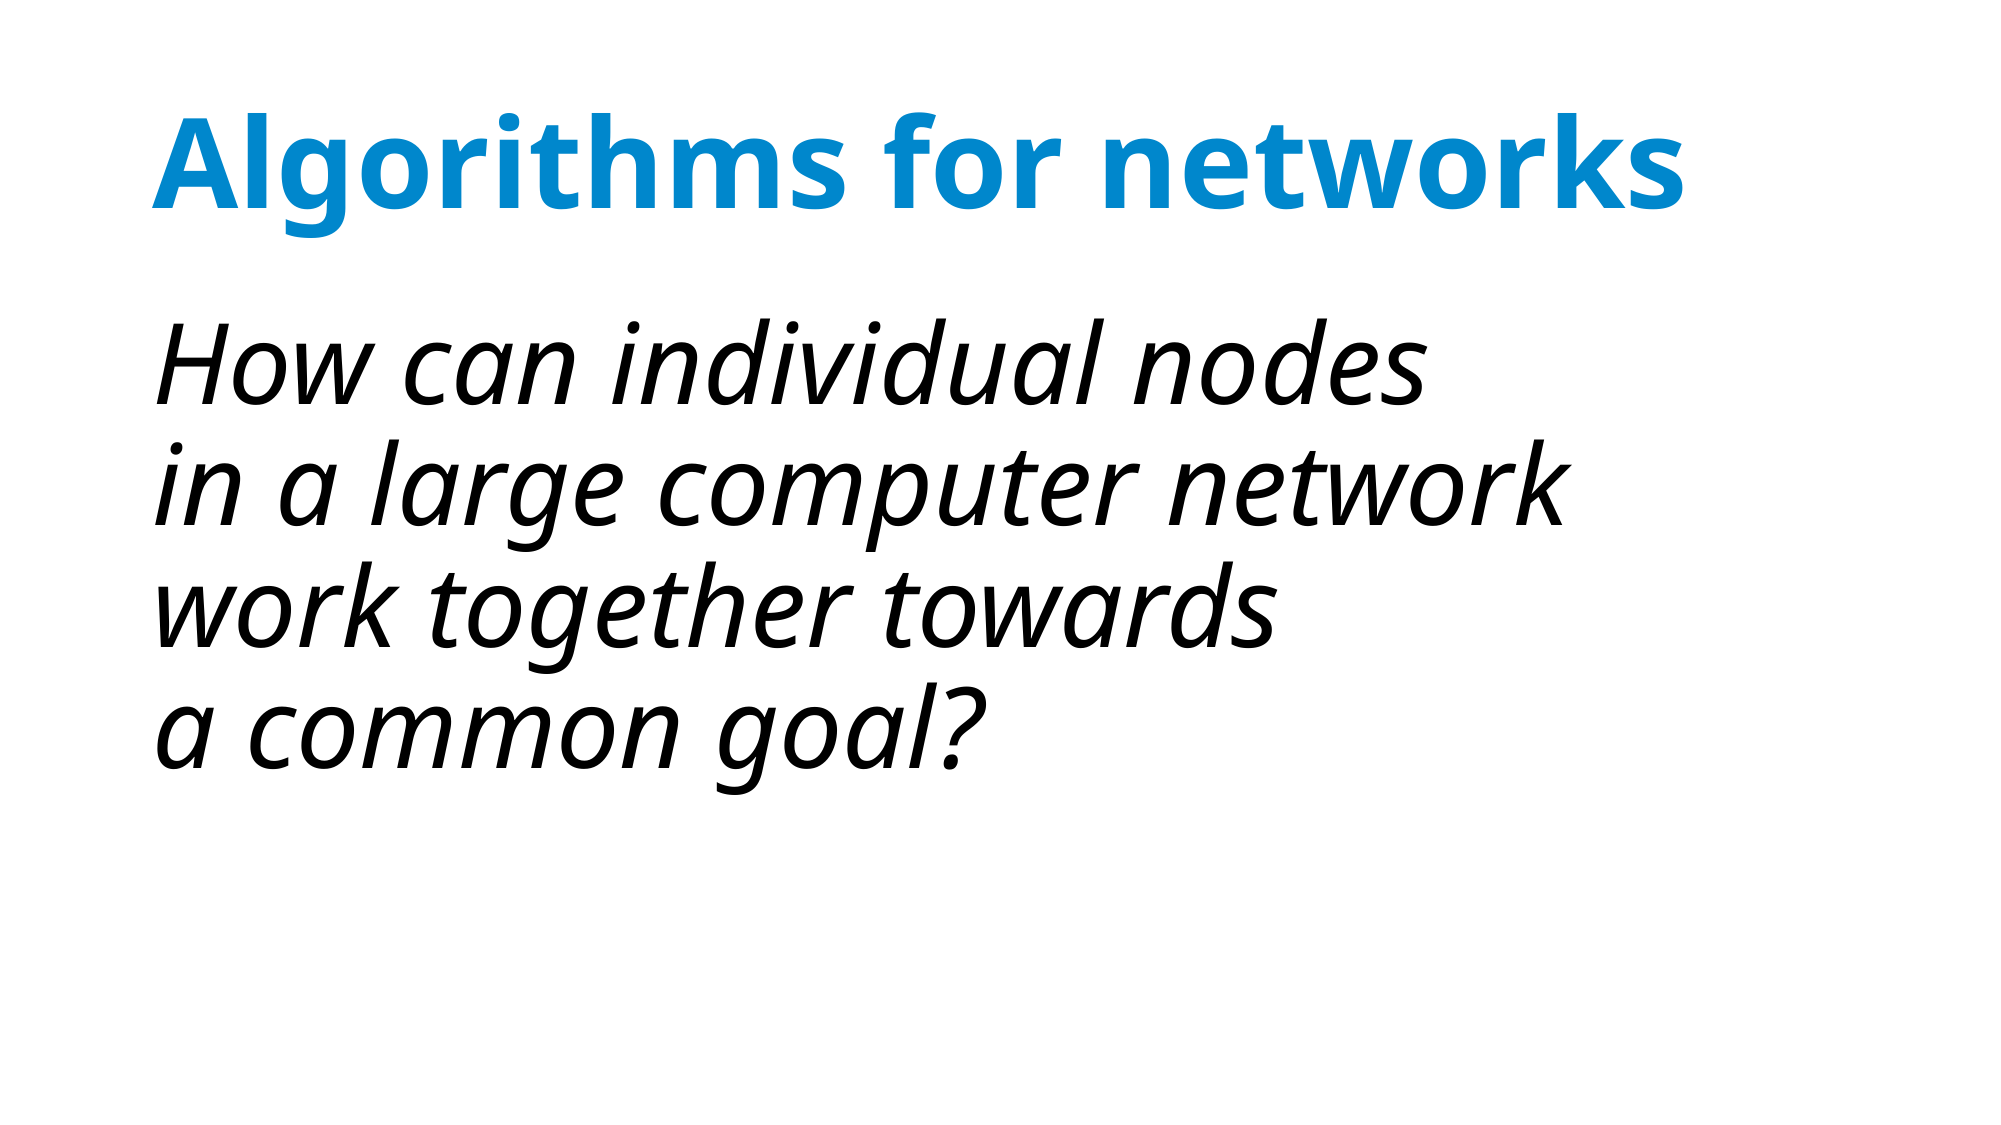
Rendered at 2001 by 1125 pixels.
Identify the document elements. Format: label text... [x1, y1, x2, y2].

title Algorithms for networks [137, 59, 1863, 278]
list How can individual nodes in a large computer network work together towards a common goal? [137, 299, 1863, 1014]
